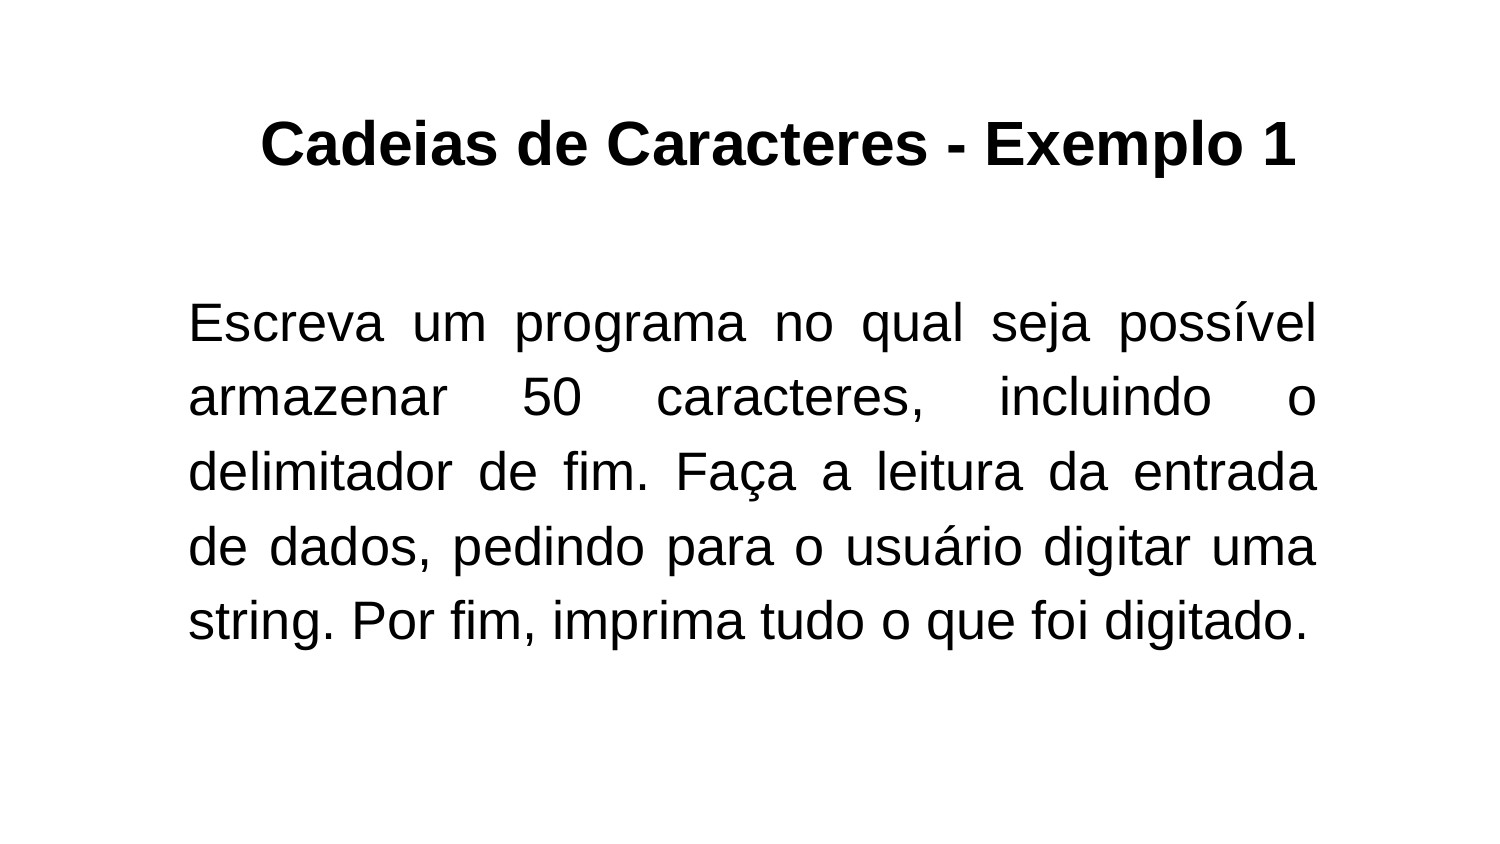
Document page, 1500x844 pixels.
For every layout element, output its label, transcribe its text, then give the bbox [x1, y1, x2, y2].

text_box Escreva um programa no qual seja possível armazenar 50 caracteres, incluindo o delimitador de fim. Faça a leitura da entrada de dados, pedindo para o usuário digitar uma string. Por fim, imprima tudo o que foi digitado. [173, 262, 1334, 631]
text_box Cadeias de Caracteres - Exemplo 1 [104, 87, 1454, 195]
